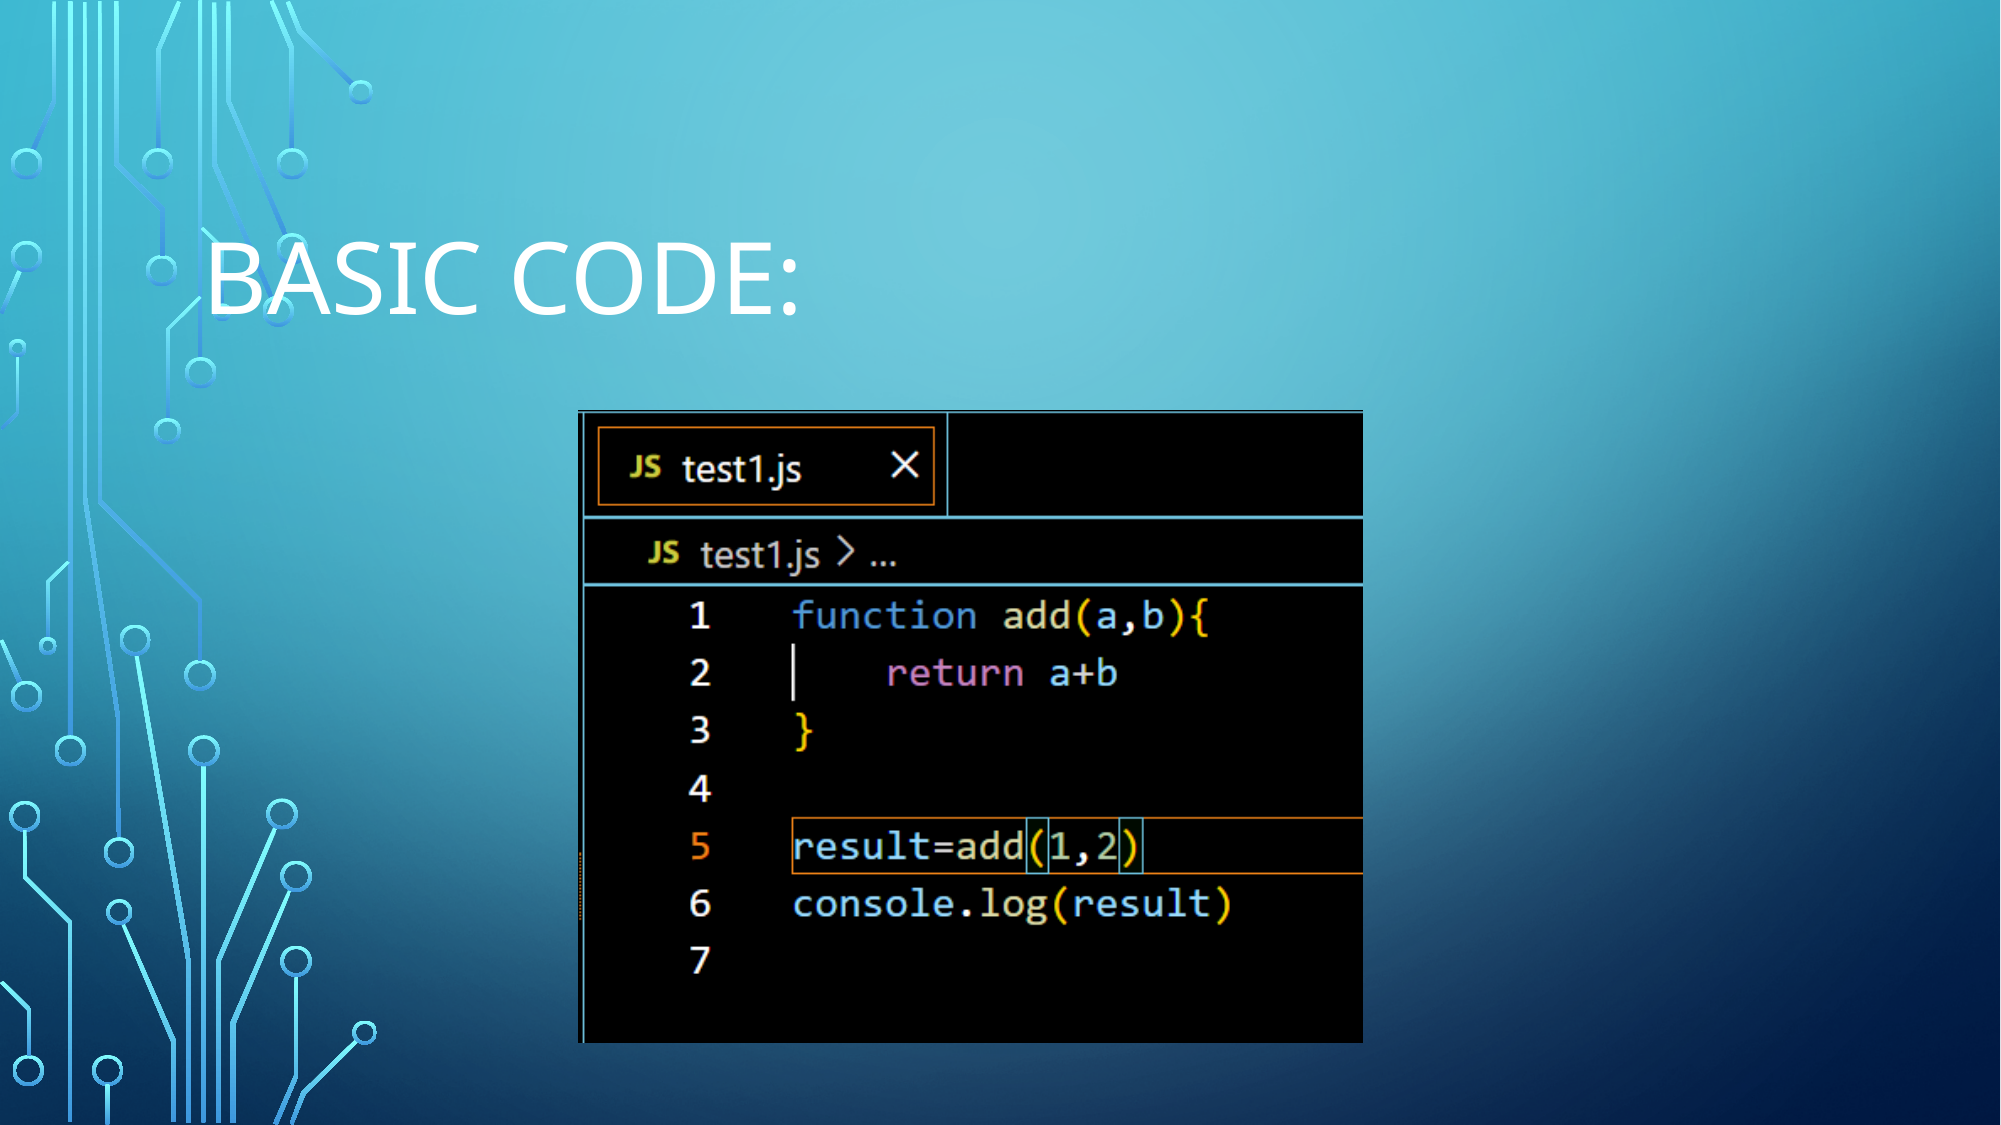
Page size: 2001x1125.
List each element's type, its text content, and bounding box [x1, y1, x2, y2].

text_box Basic Code: [187, 101, 1813, 344]
picture [578, 409, 1364, 1044]
